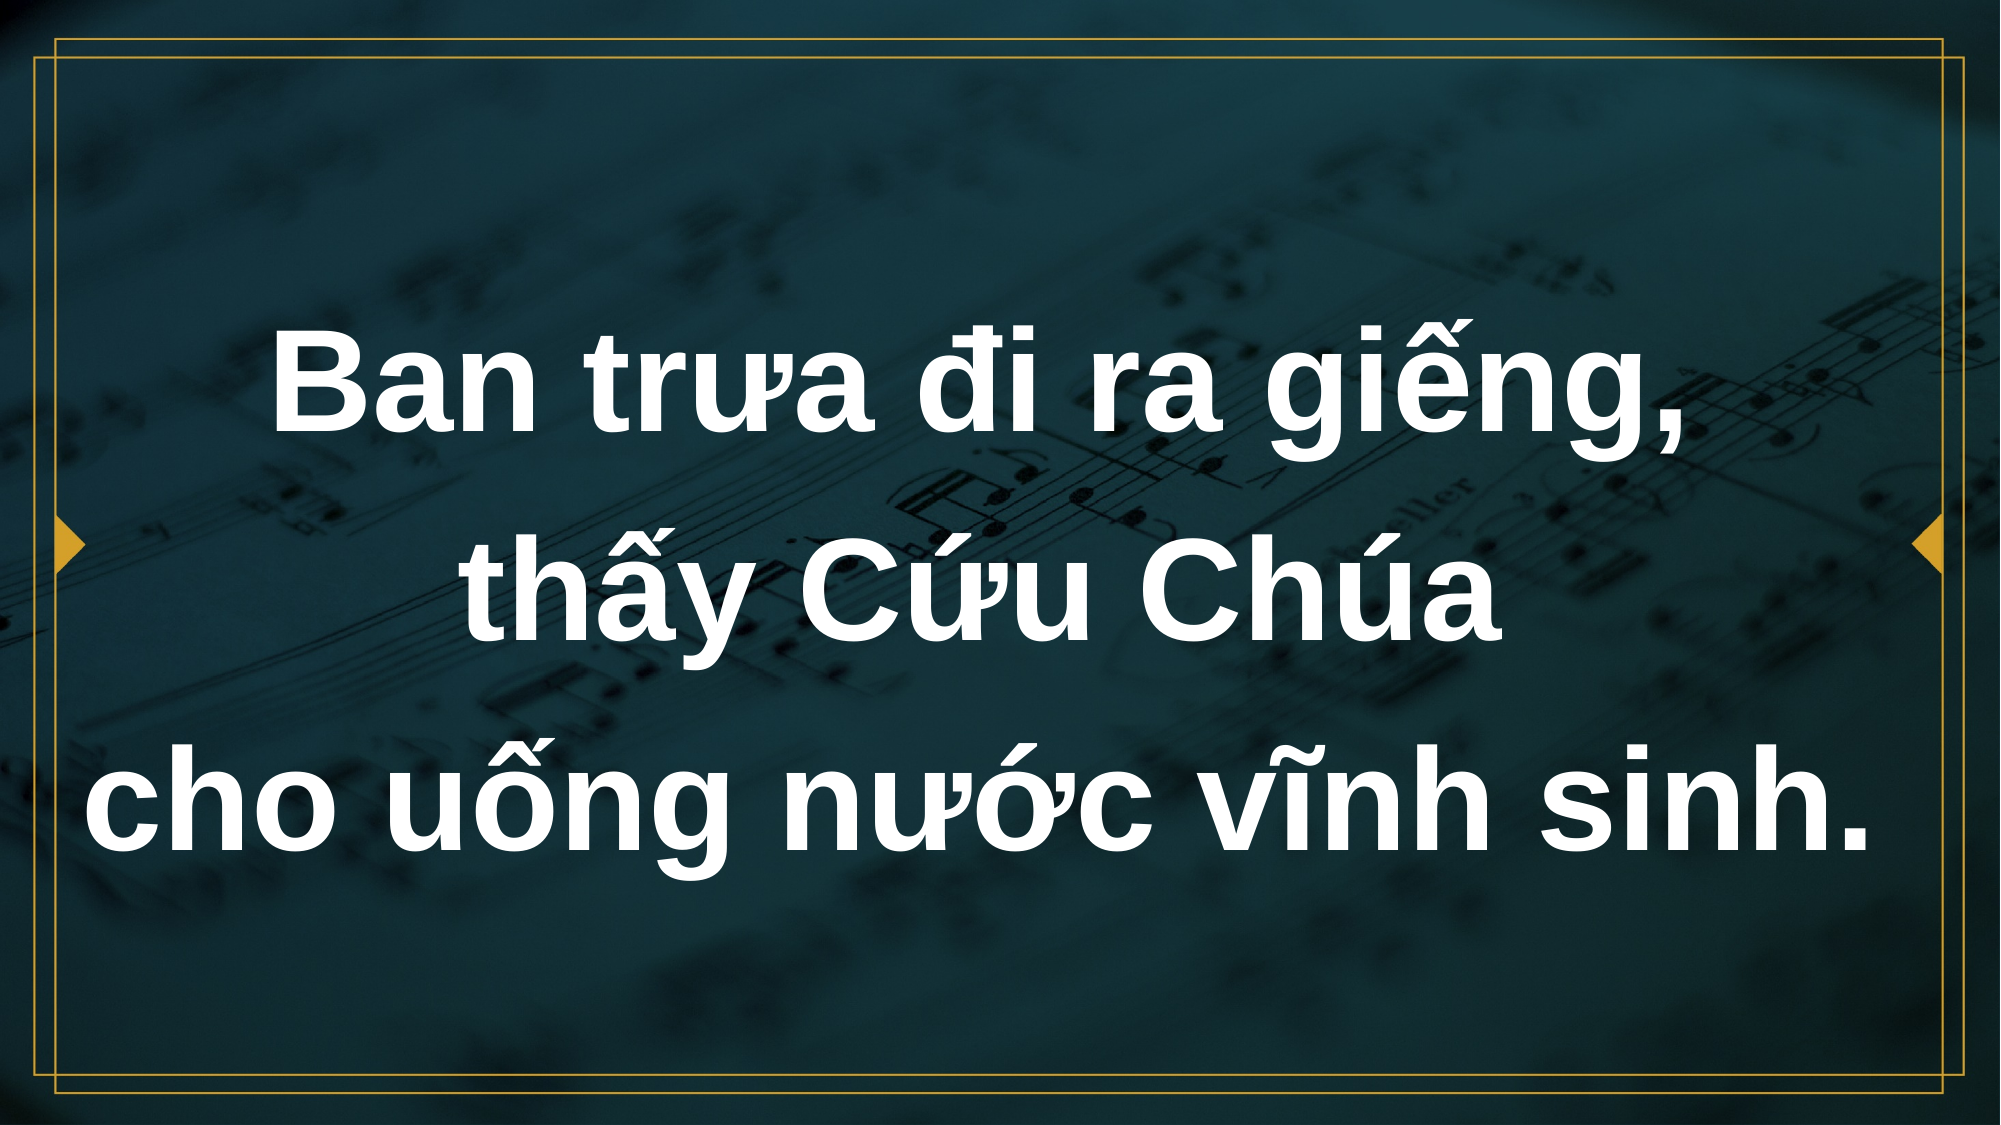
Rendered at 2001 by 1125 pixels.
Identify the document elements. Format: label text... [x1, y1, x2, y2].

picture [0, 0, 2000, 1125]
title Ban trưa đi ra giếng, thấy Cứu Chúa cho uống nước vĩnh sinh. [55, 53, 1945, 1077]
